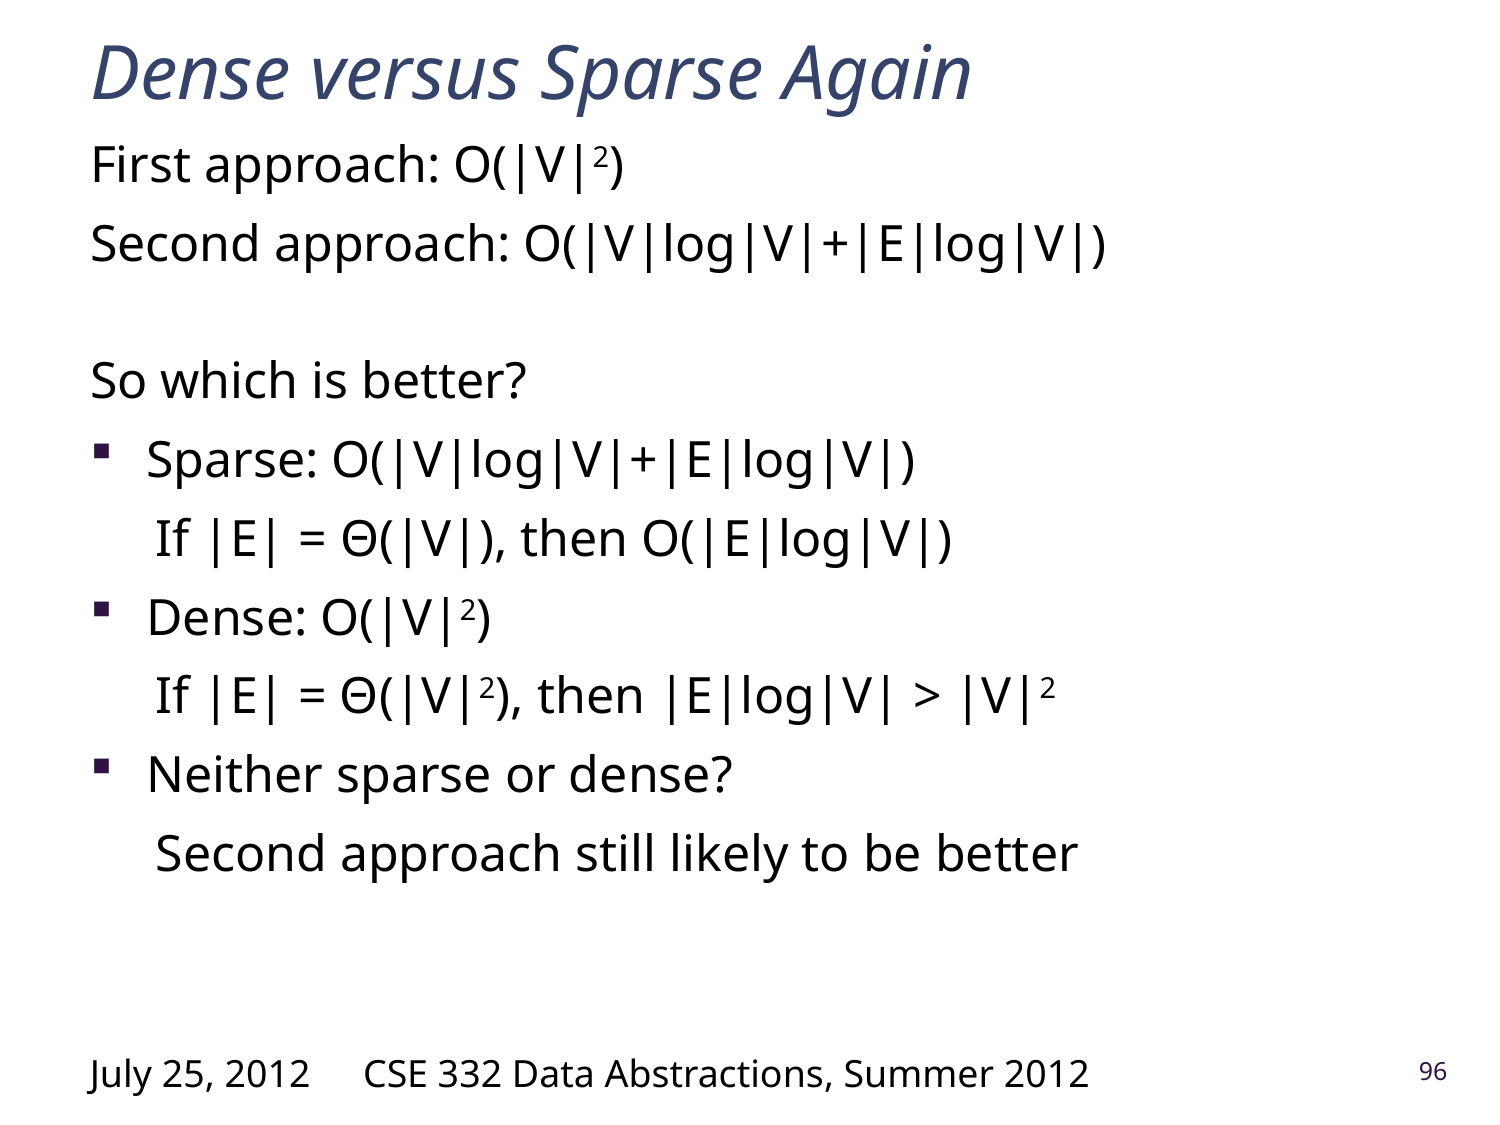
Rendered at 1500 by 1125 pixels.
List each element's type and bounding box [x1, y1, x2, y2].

title [75, 24, 1463, 105]
slide_number [1333, 1042, 1463, 1103]
list [75, 125, 1463, 1025]
footer [348, 1042, 1152, 1103]
slide_number [75, 1042, 338, 1103]
